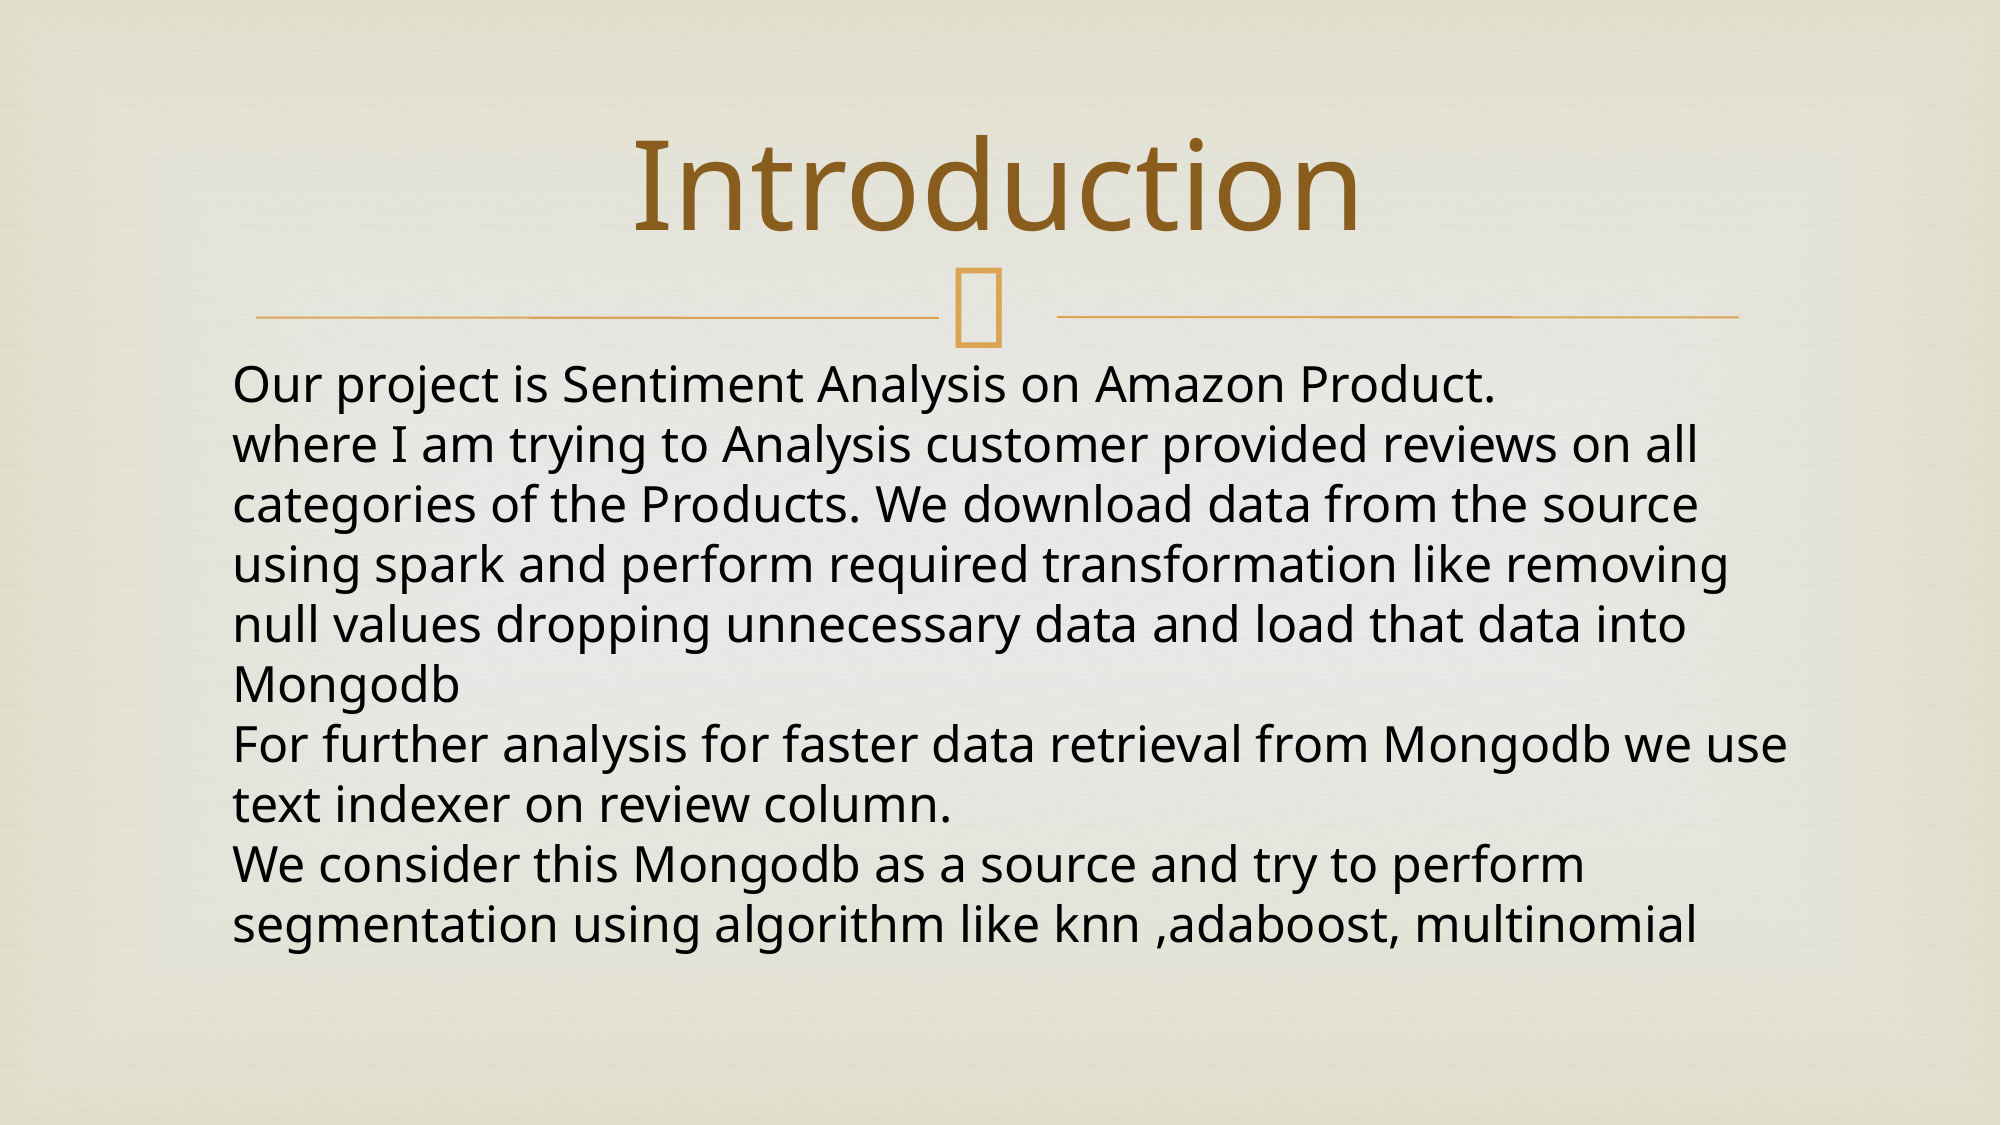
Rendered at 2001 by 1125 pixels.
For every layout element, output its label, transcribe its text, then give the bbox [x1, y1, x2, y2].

text_box Our project is Sentiment Analysis on Amazon Product. where I am trying to Analysis customer provided reviews on all categories of the Products. We download data from the source using spark and perform required transformation like removing null values dropping unnecessary data and load that data into Mongodb For further analysis for faster data retrieval from Mongodb we use text indexer on review column. We consider this Mongodb as a source and try to perform segmentation using algorithm like knn ,adaboost, multinomial [217, 344, 1821, 960]
title Introduction [150, 93, 1848, 267]
